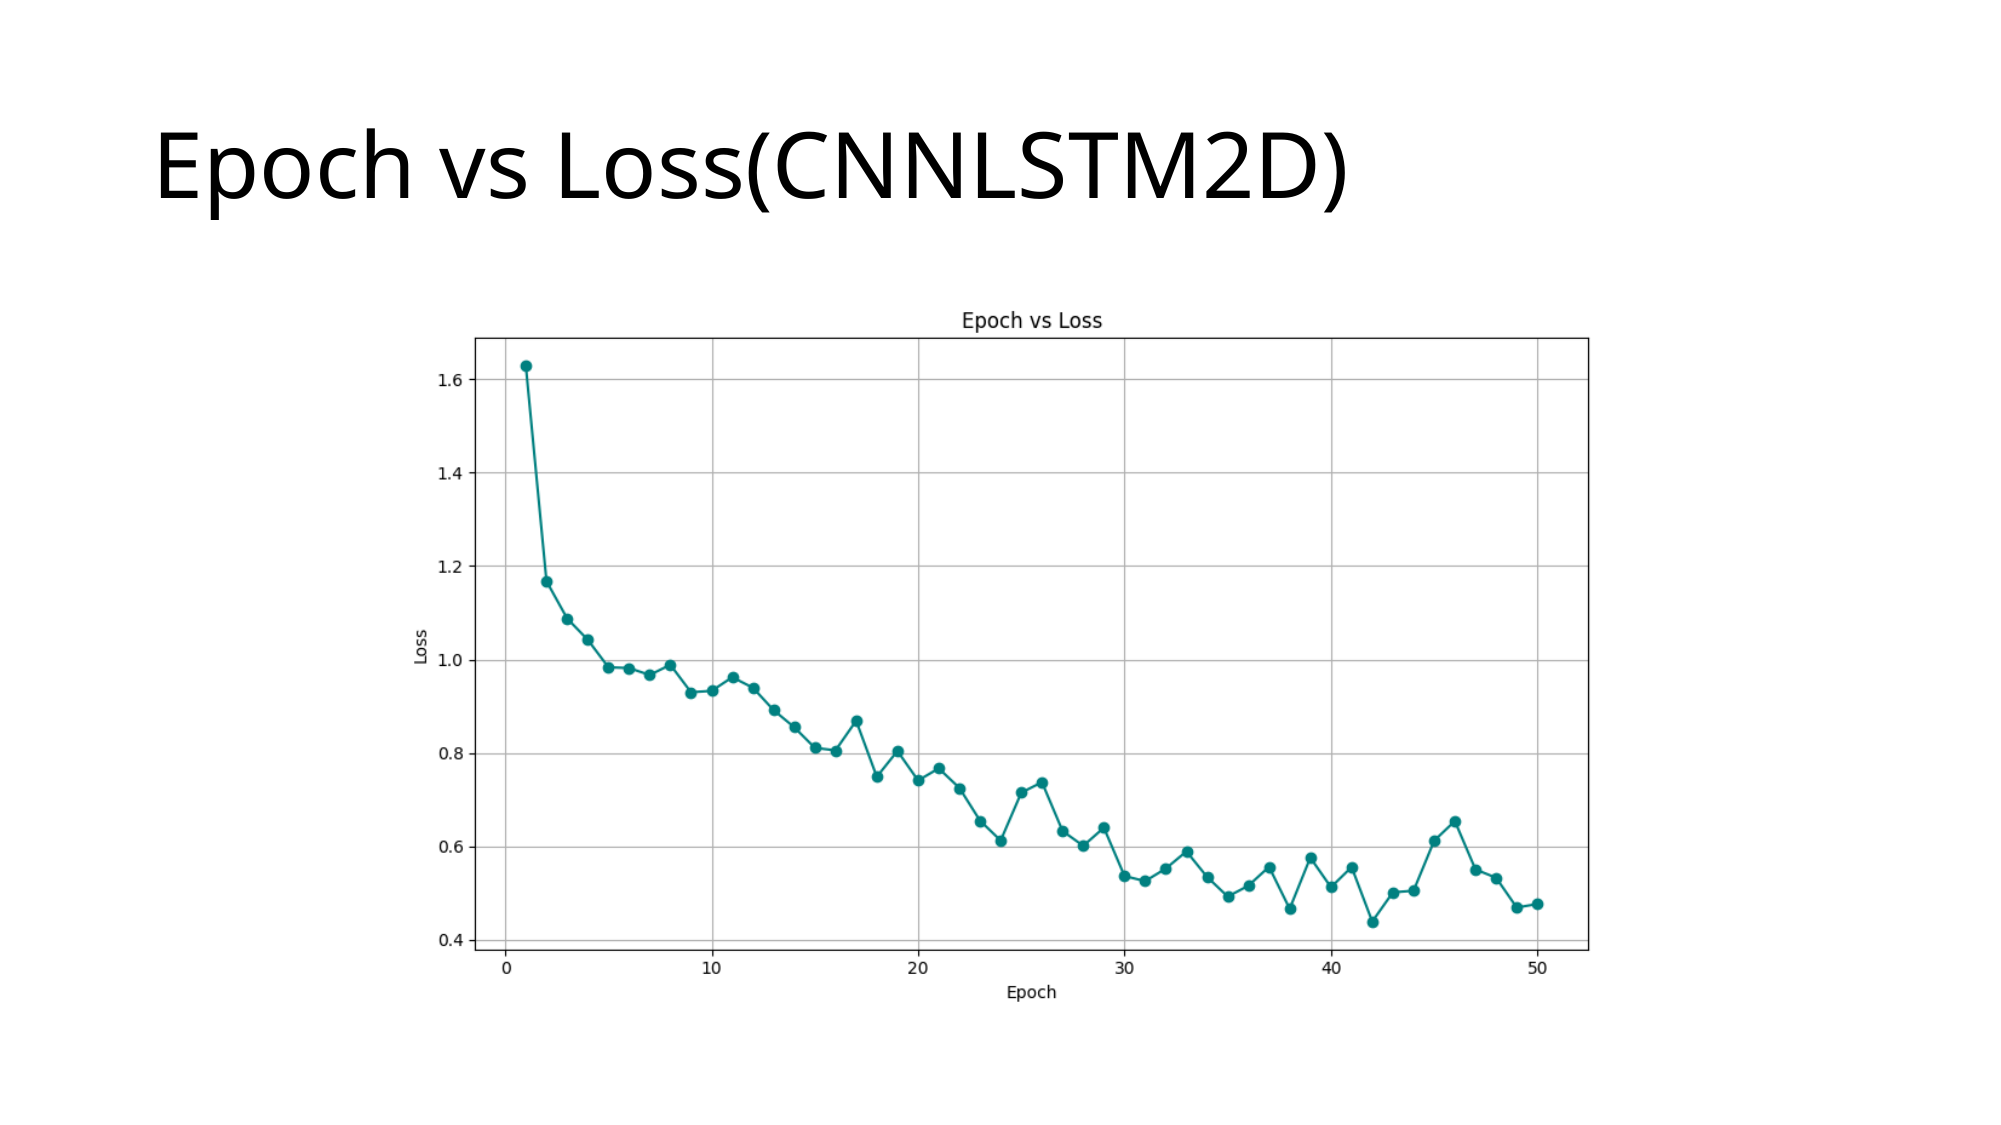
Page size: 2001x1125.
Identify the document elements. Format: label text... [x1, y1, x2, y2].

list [401, 298, 1599, 1014]
title Epoch vs Loss(CNNLSTM2D) [137, 59, 1863, 278]
